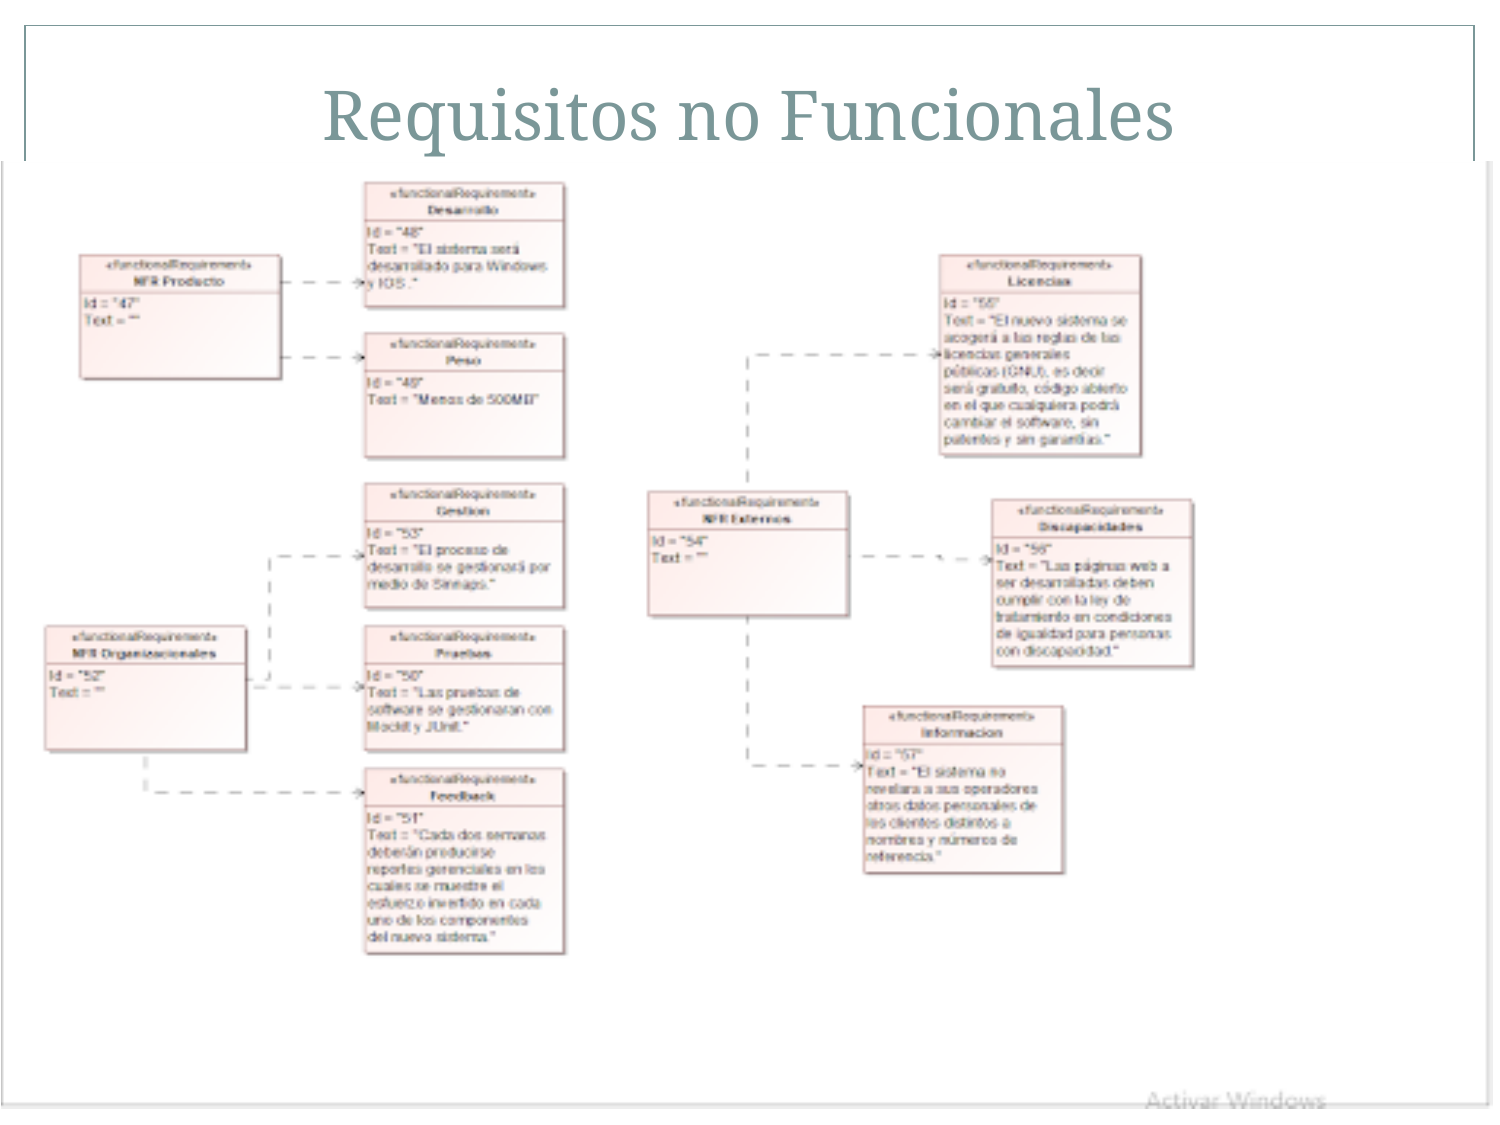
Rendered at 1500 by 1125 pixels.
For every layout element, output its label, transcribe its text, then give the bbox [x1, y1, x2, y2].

title Requisitos no Funcionales [49, 37, 1450, 160]
picture [0, 161, 1494, 1110]
